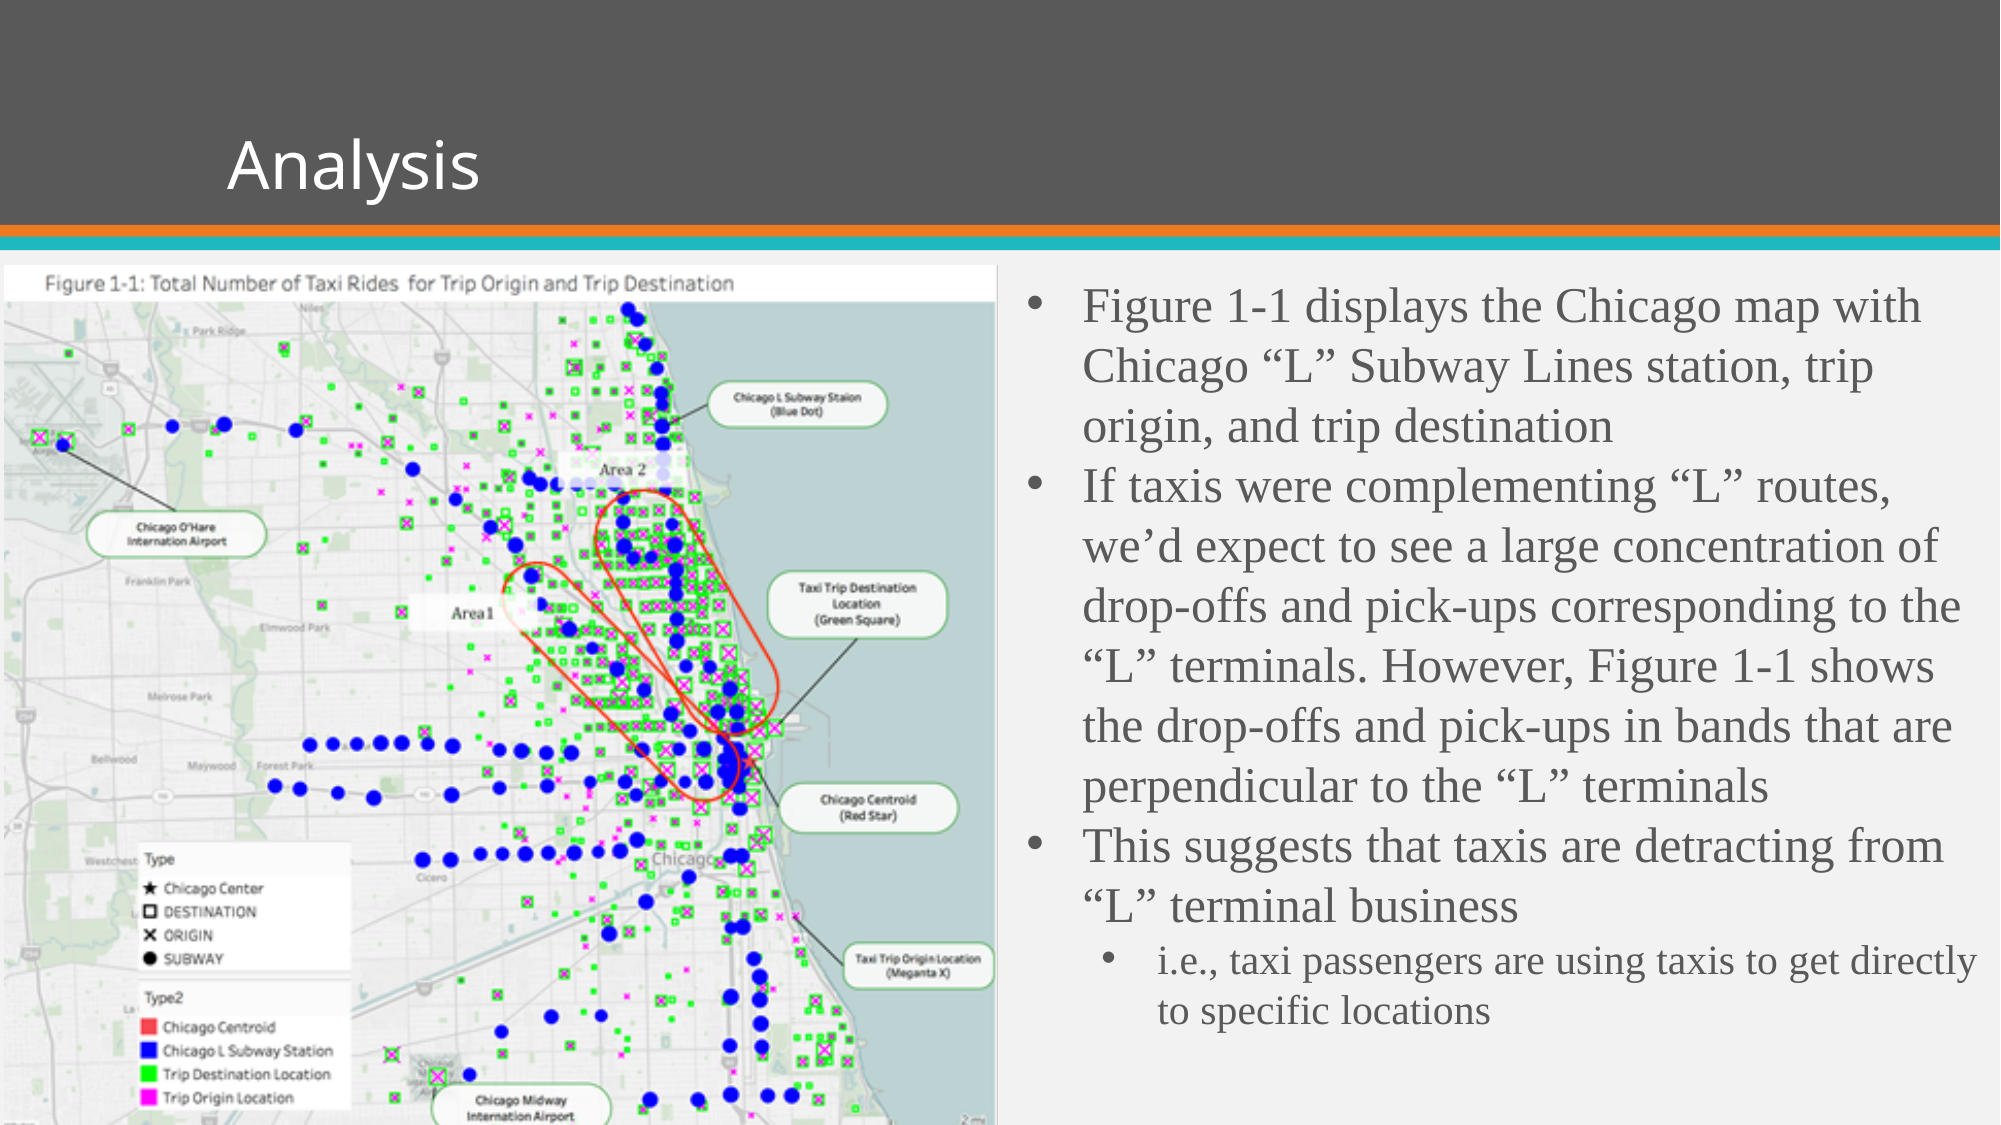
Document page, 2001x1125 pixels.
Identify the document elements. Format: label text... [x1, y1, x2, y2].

text_box Figure 1-1 displays the Chicago map with Chicago “L” Subway Lines station, trip origin, and trip destination If taxis were complementing “L” routes, we’d expect to see a large concentration of drop-offs and pick-ups corresponding to the “L” terminals. However, Figure 1-1 shows the drop-offs and pick-ups in bands that are perpendicular to the “L” terminals This suggests that taxis are detracting from “L” terminal business i.e., taxi passengers are using taxis to get directly to specific locations [1011, 265, 1996, 1085]
title Analysis [212, 41, 1788, 212]
picture [4, 265, 1000, 1125]
